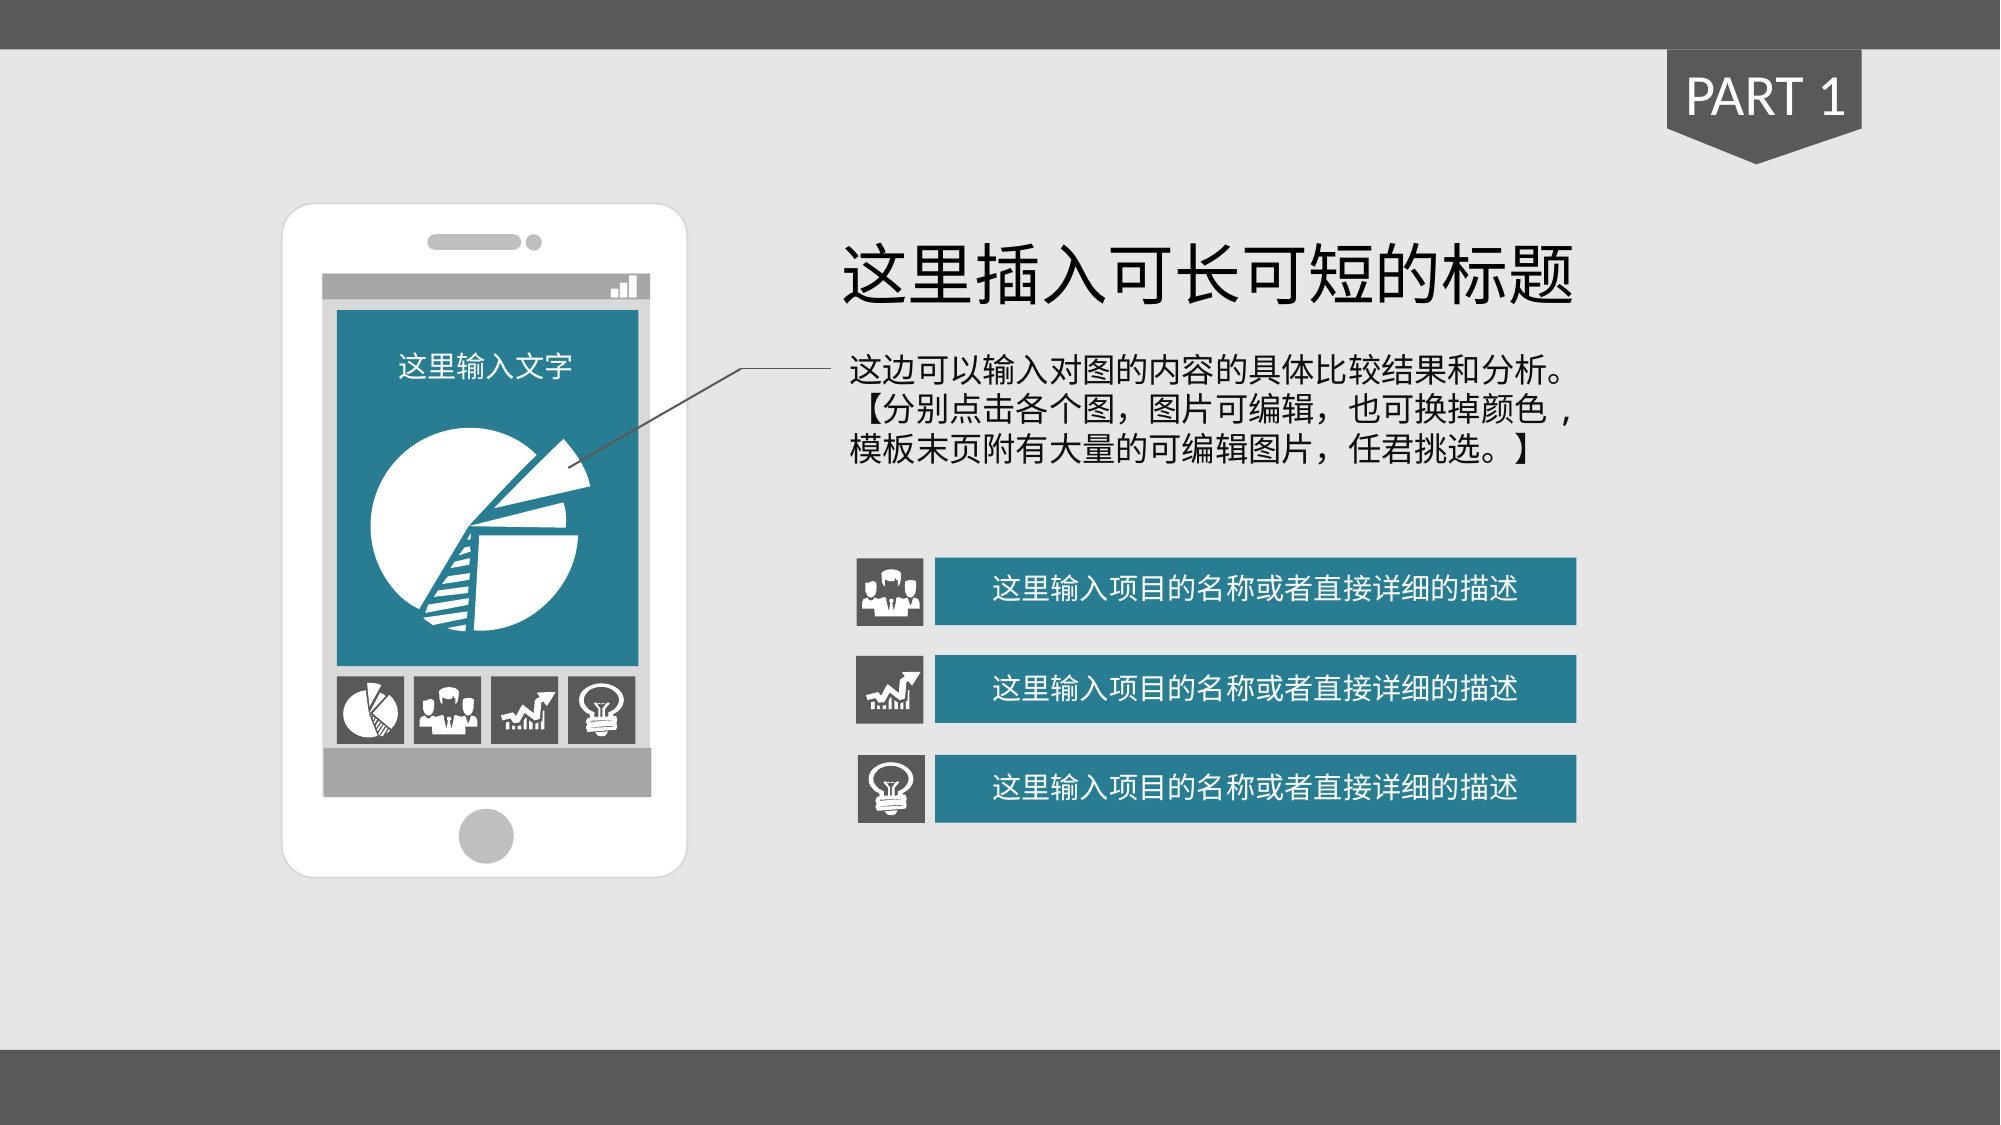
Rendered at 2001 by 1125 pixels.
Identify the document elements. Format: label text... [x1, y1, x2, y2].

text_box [610, 275, 637, 298]
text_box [336, 676, 405, 745]
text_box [857, 755, 925, 823]
text_box [0, 1049, 2000, 1125]
text_box [1683, 135, 1843, 165]
text_box 这里输入项目的名称或者直接详细的描述 [977, 663, 1534, 713]
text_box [568, 368, 741, 468]
text_box [0, 0, 2000, 50]
text_box 这里插入可长可短的标题 [810, 225, 1590, 320]
text_box [935, 754, 1577, 823]
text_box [856, 655, 924, 724]
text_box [491, 676, 559, 745]
text_box 这里输入项目的名称或者直接详细的描述 [977, 563, 1534, 613]
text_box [856, 558, 924, 627]
text_box PART 1 [1670, 49, 1876, 135]
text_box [568, 676, 636, 745]
text_box 这里输入项目的名称或者直接详细的描述 [977, 762, 1534, 812]
text_box [935, 655, 1577, 723]
text_box [935, 557, 1577, 626]
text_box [281, 203, 688, 878]
text_box 这边可以输入对图的内容的具体比较结果和分析。【分别点击各个图，图片可编辑，也可换掉颜色,模板末页附有大量的可编辑图片，任君挑选。】 [835, 341, 1577, 476]
